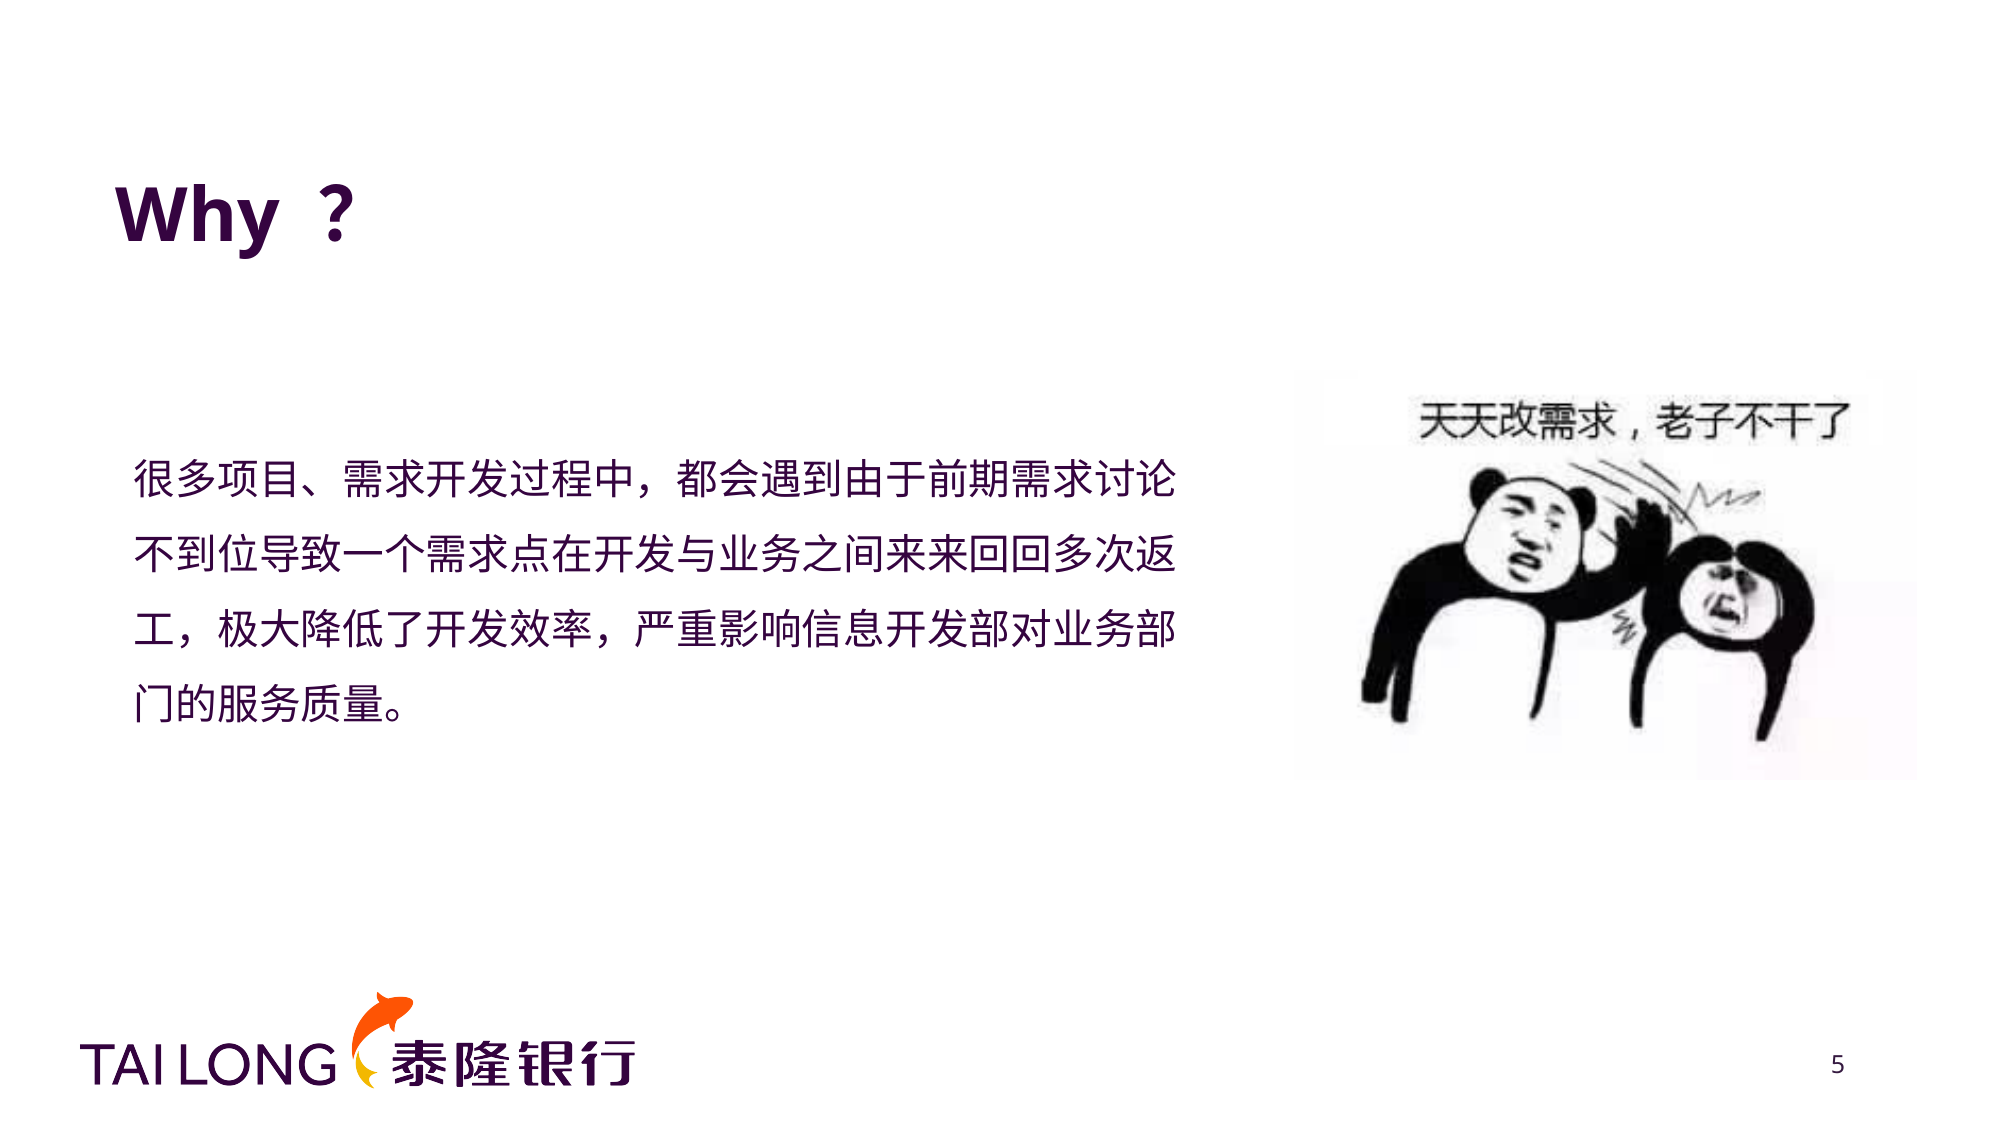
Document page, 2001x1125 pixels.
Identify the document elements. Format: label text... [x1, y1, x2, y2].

picture [1294, 370, 1917, 780]
text_box 很多项目、需求开发过程中，都会遇到由于前期需求讨论不到位导致一个需求点在开发与业务之间来来回回多次返工，极大降低了开发效率，严重影响信息开发部对业务部门的服务质量。 [118, 420, 1223, 735]
text_box Why ？ [101, 158, 408, 264]
picture [64, 961, 657, 1125]
